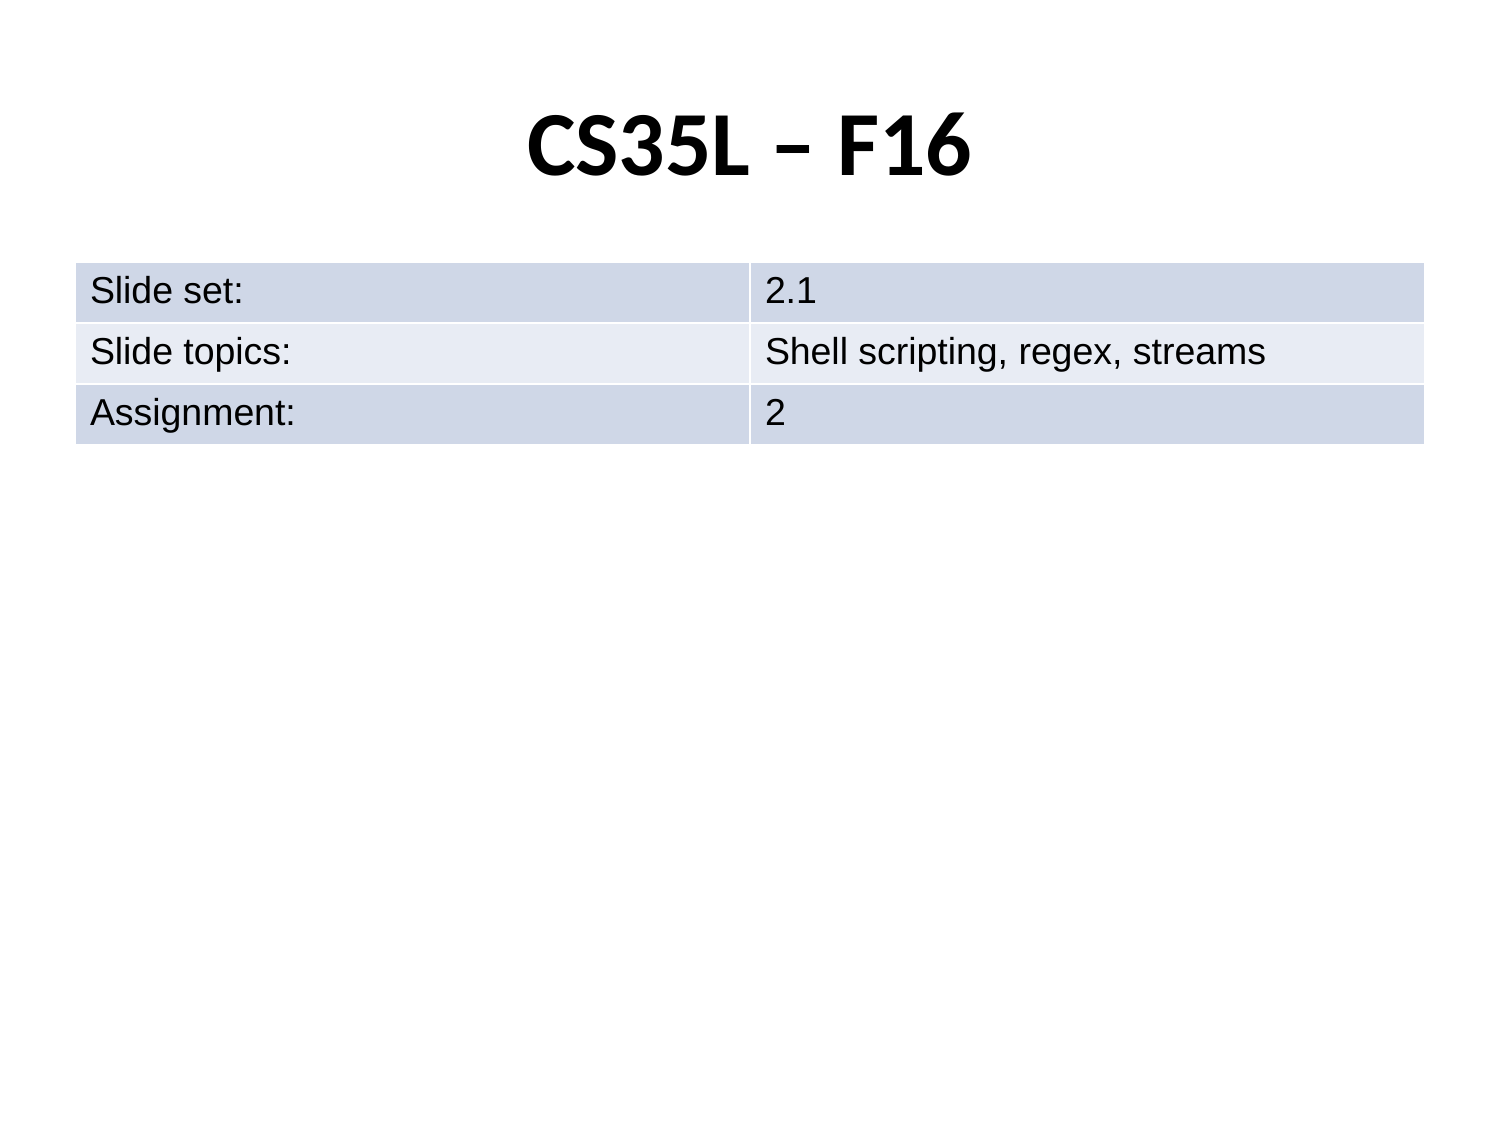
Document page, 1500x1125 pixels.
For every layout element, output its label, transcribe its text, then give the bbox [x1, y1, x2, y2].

title CS35L – F16 [75, 45, 1425, 233]
table_cell 2 [751, 385, 1424, 444]
table_cell Assignment: [76, 385, 749, 444]
table_cell Slide topics: [76, 324, 749, 383]
table_header 2.1 [751, 263, 1424, 322]
table_cell Shell scripting, regex, streams [751, 324, 1424, 383]
table_header Slide set: [76, 263, 749, 322]
